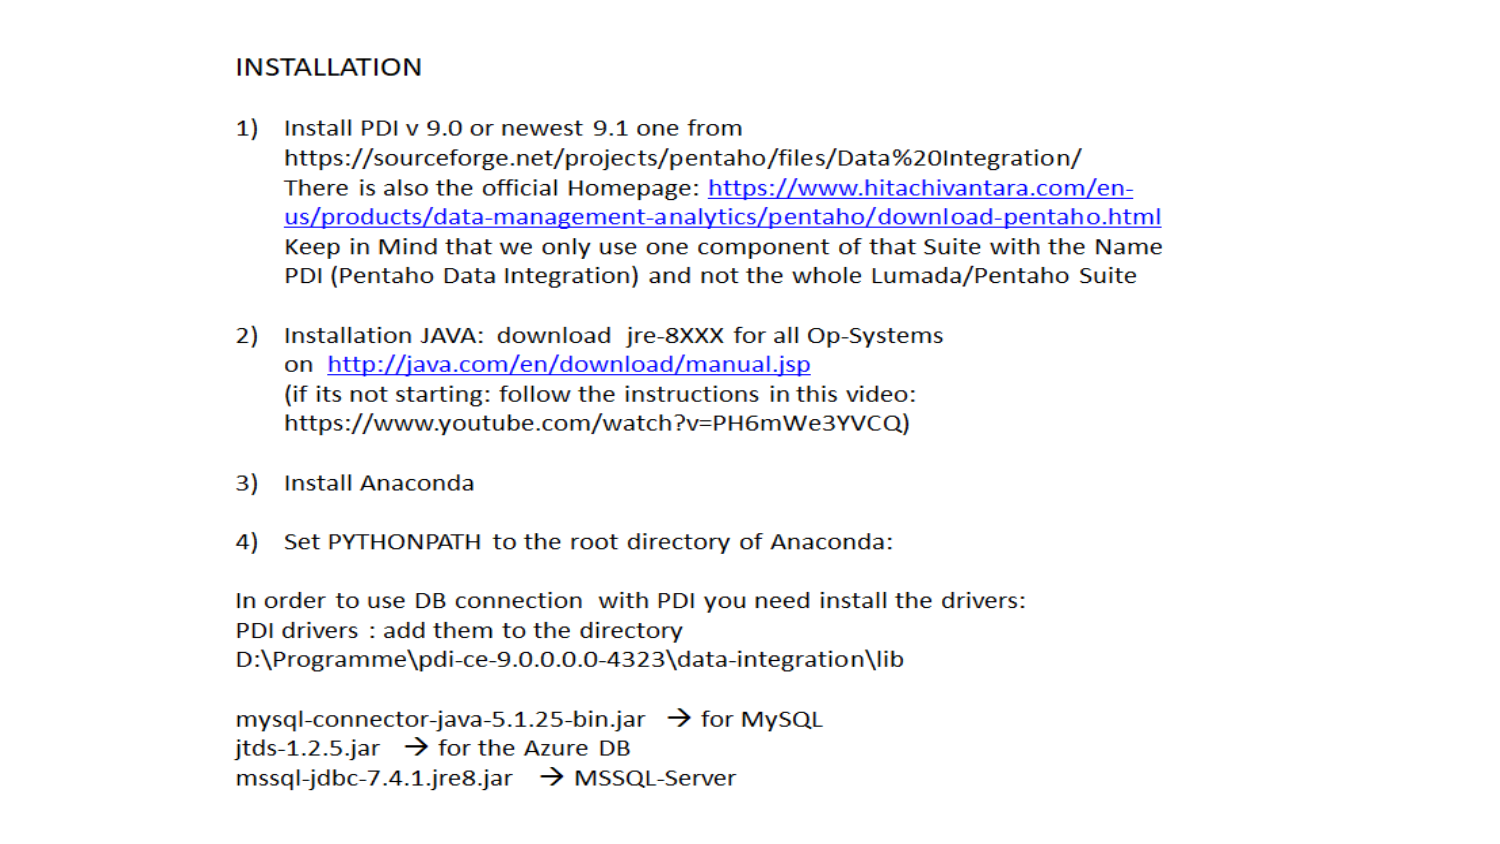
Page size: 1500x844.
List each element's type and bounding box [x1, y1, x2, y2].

picture [215, 39, 1216, 835]
